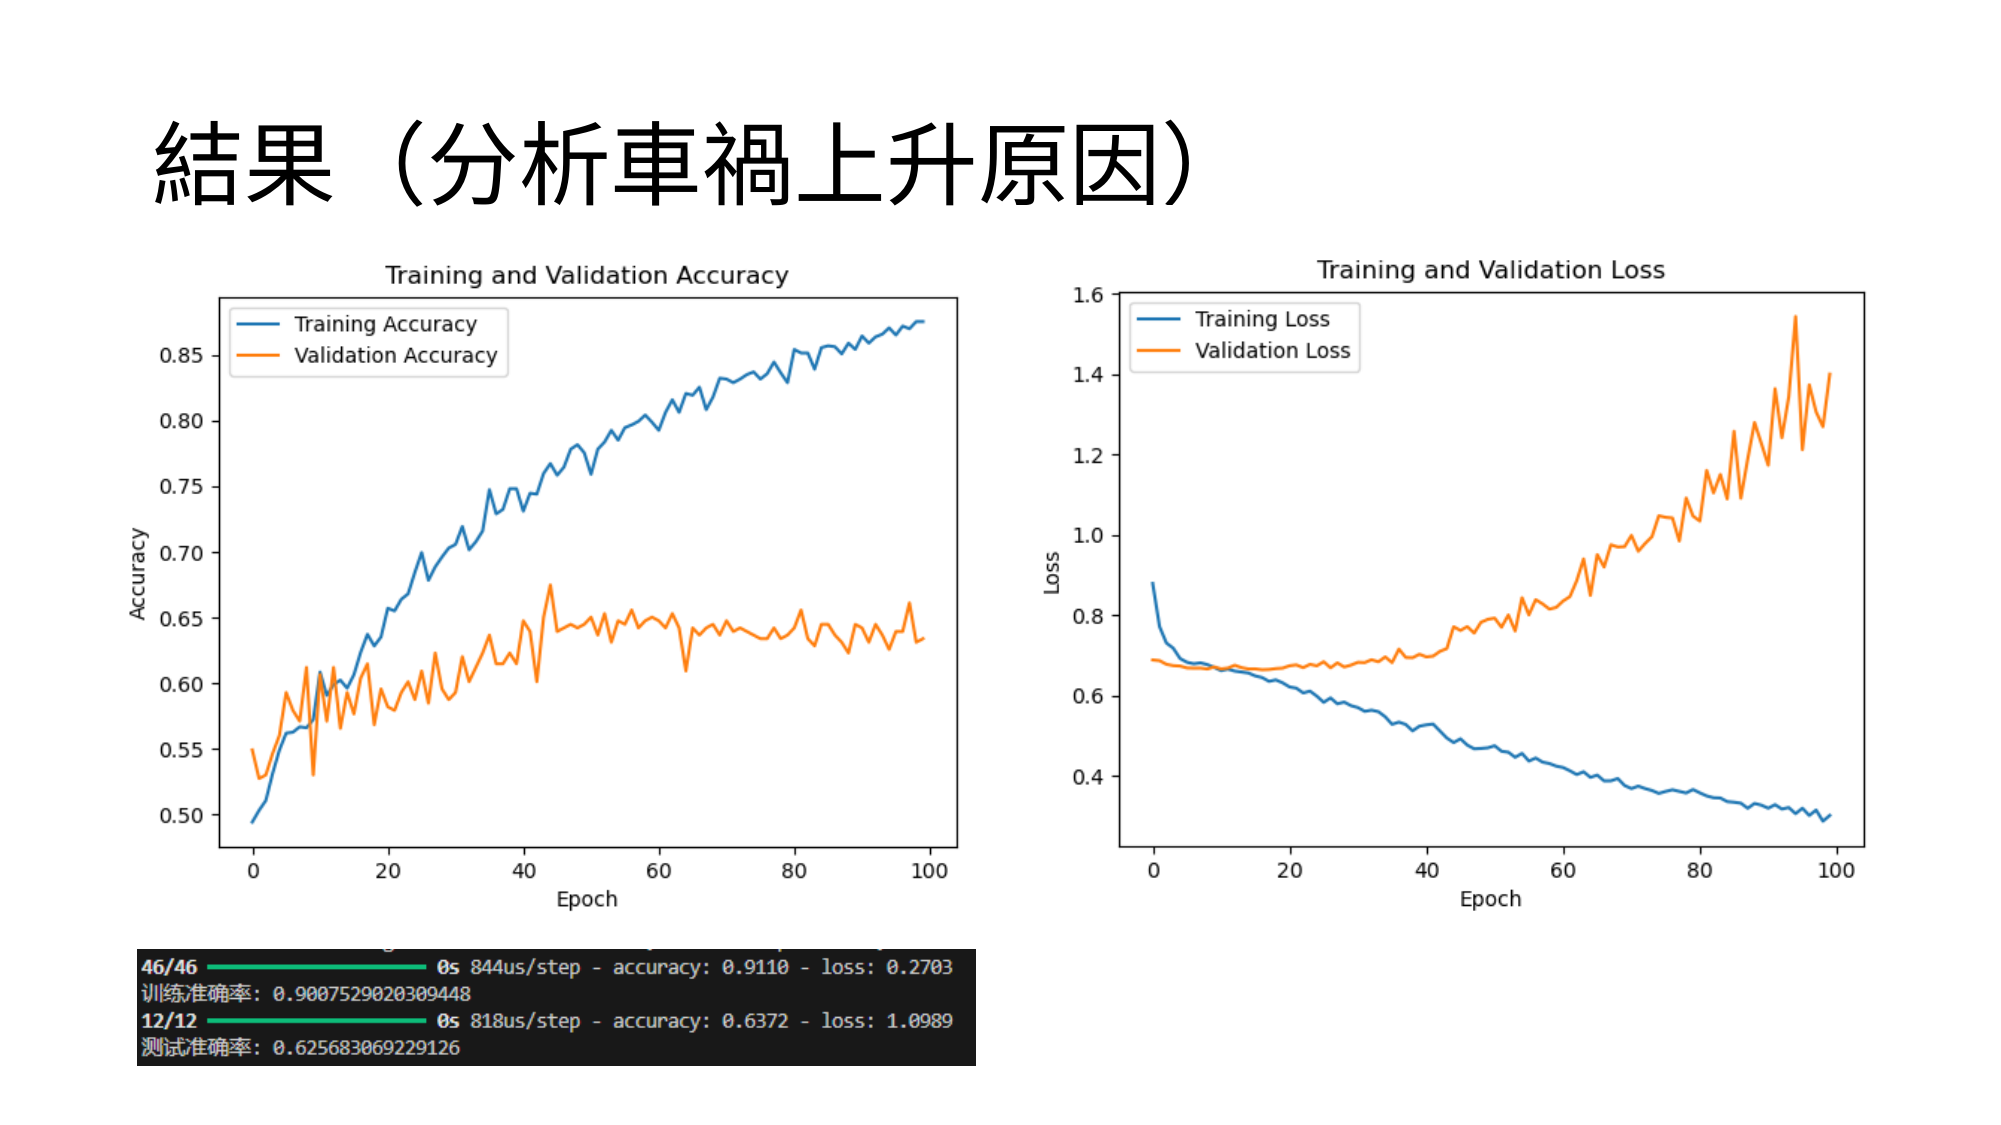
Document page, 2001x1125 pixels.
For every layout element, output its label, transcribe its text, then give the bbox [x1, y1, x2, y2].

picture [137, 949, 976, 1066]
title 結果（分析車禍上升原因） [137, 59, 1863, 211]
picture [999, 205, 1960, 926]
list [100, 211, 999, 926]
